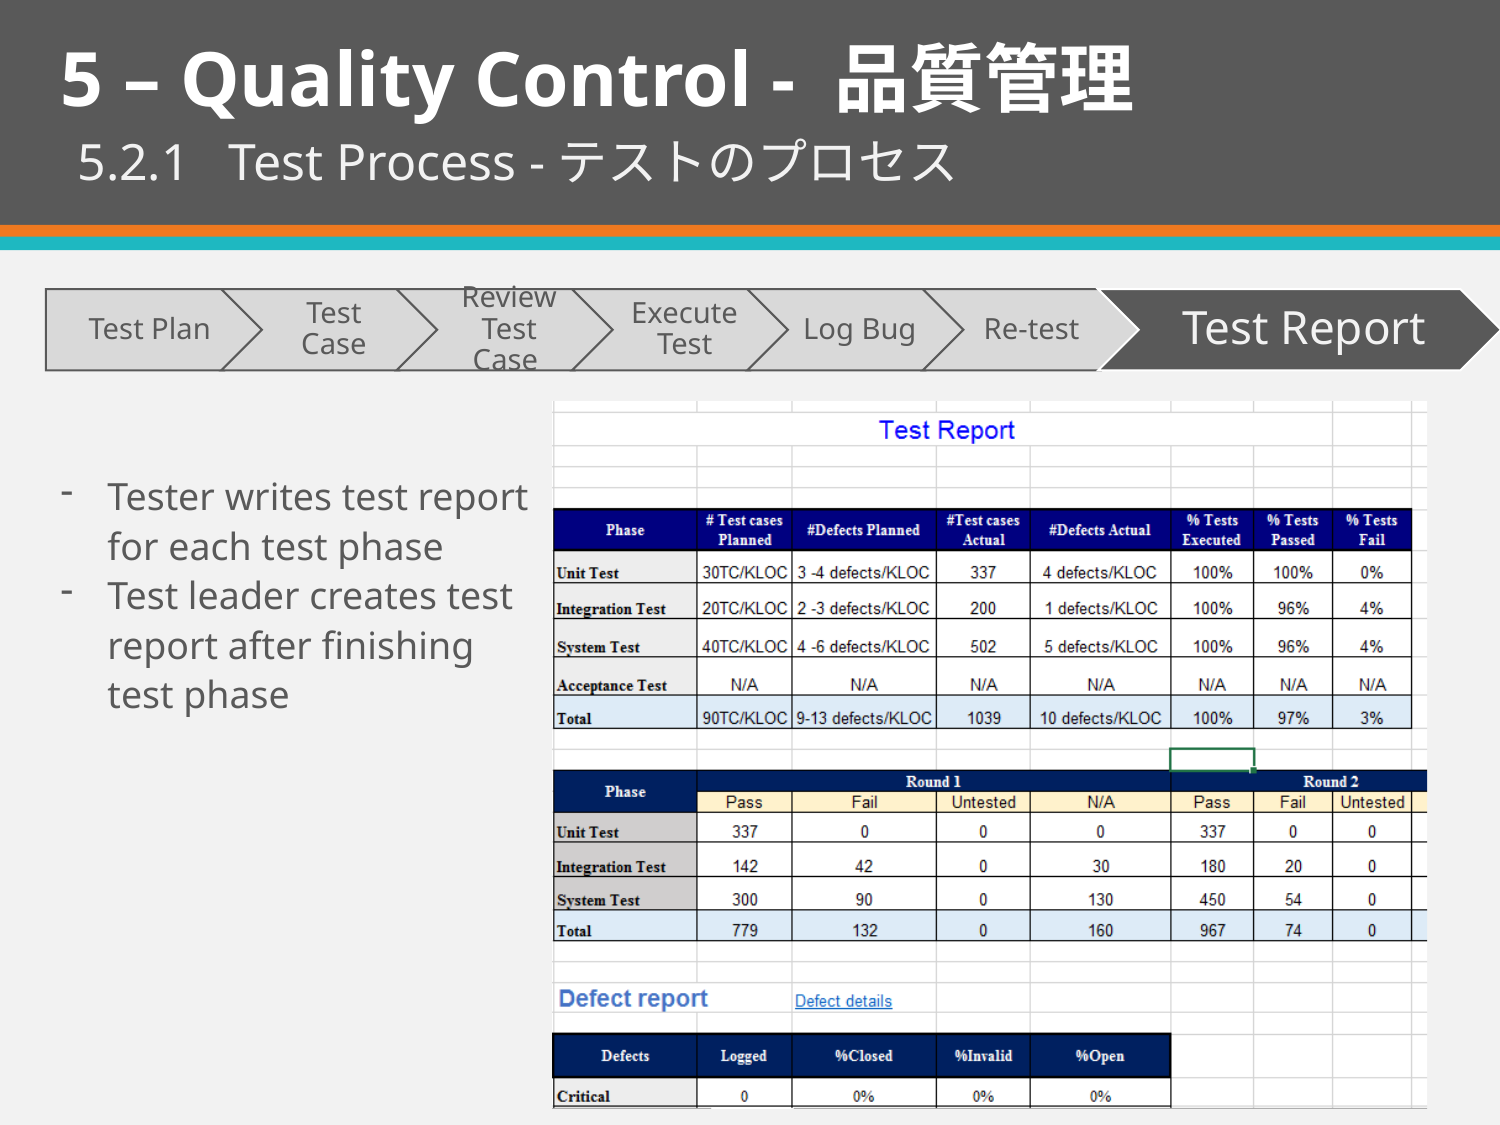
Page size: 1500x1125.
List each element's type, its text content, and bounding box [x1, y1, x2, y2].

text_box 5 – Quality Control - 品質管理 [45, 23, 1442, 129]
text_box Tester writes test report for each test phase Test leader creates test report after finishing test phase [45, 461, 552, 724]
picture [552, 401, 1428, 1109]
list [45, 289, 1500, 371]
text_box 5.2.1 Test Process -テストのプロセス [62, 129, 1500, 209]
